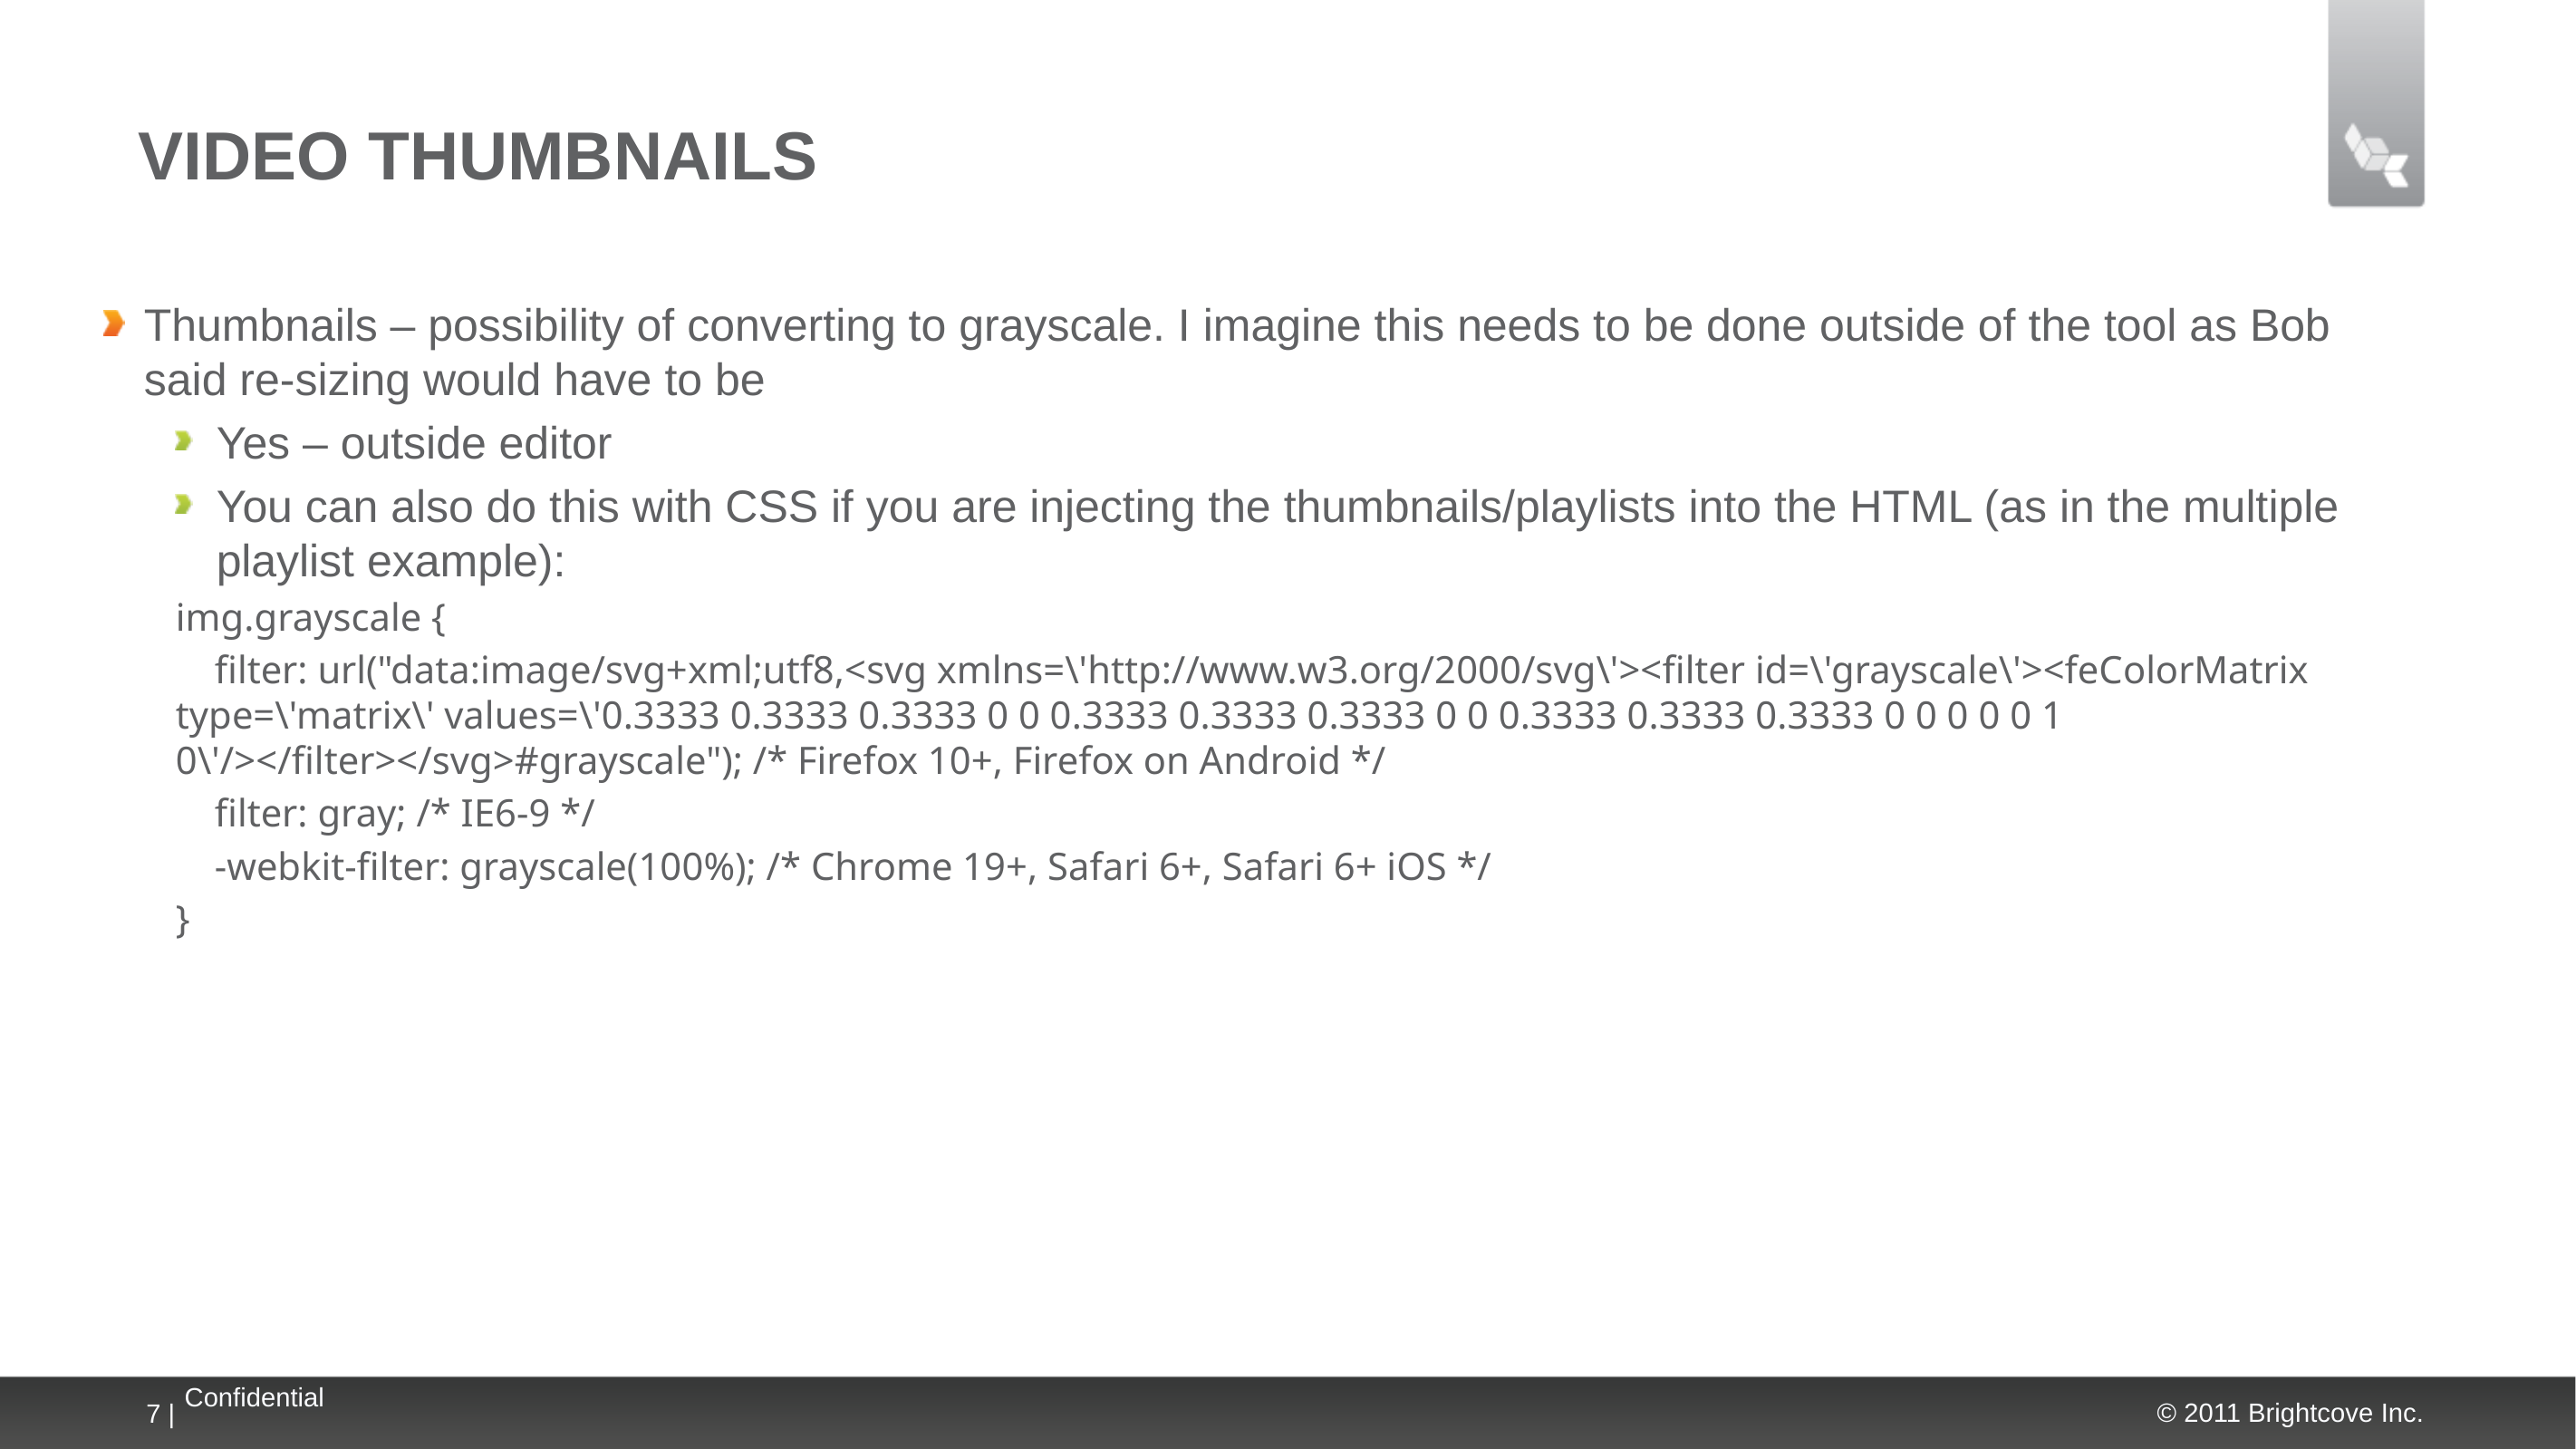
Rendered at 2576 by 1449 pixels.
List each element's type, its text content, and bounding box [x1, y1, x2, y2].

slide_number 7 | [88, 1374, 171, 1449]
footer Confidential [171, 1374, 988, 1449]
list Thumbnails – possibility of converting to grayscale. I imagine this needs to be done outside of the tool as Bob said re-sizing would have to be Yes – outside editor You can also do this with CSS if you are injecting the thumbnails/playlists into the HTML (as in the multiple playlist example): img.grayscale { filter: url("data:image/svg+xml;utf8,<svg xmlns=\'http://www.w3.org/2000/svg\'><filter id=\'grayscale\'><feColorMatrix type=\'matrix\' values=\'0.3333 0.3333 0.3333 0 0 0.3333 0.3333 0.3333 0 0 0.3333 0.3333 0.3333 0 0 0 0 0 1 0\'/></filter></svg>#grayscale"); /* Firefox 10+, Firefox on Android */ filter: gray; /* IE6-9 */ -webkit-filter: grayscale(100%); /* Chrome 19+, Safari 6+, Safari 6+ iOS */ } [80, 284, 2441, 1207]
picture [0, 0, 2576, 1449]
title Video thumbnails [115, 43, 2270, 261]
